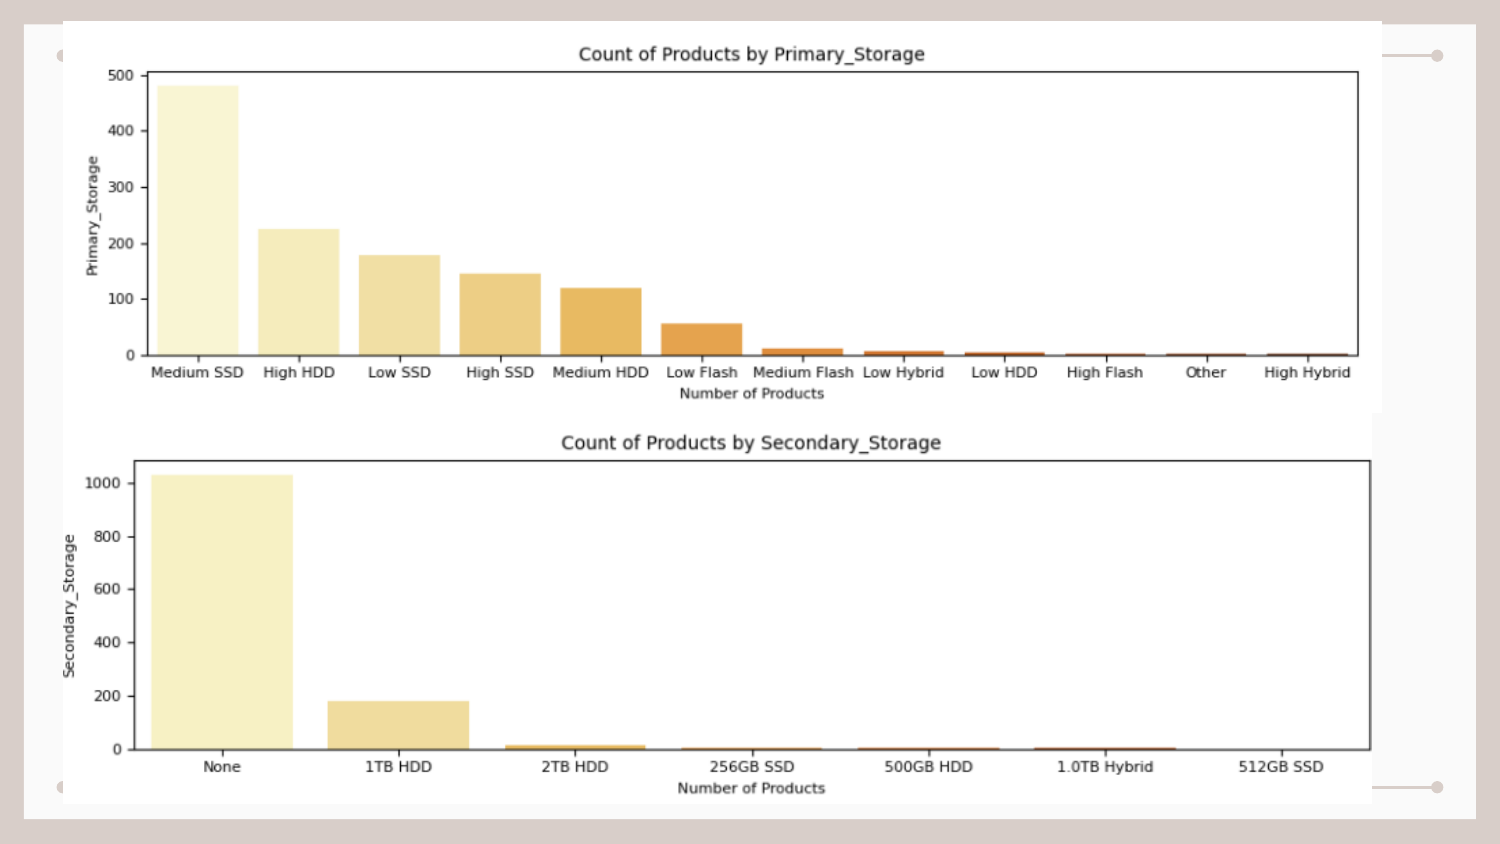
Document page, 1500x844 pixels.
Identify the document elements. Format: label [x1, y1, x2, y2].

picture [63, 21, 1382, 805]
